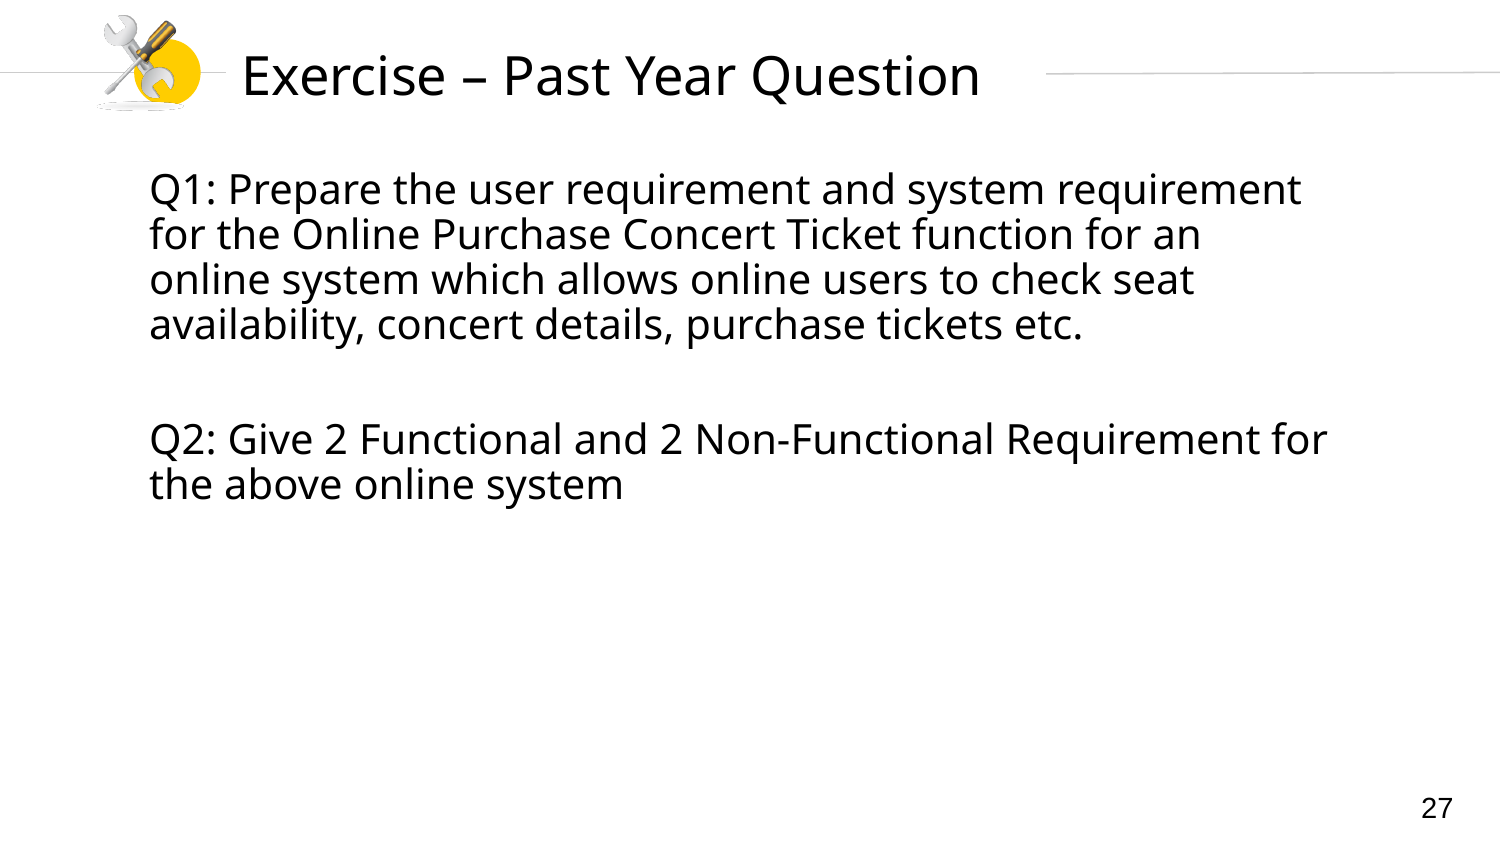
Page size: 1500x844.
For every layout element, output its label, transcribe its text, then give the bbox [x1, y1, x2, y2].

list Q1: Prepare the user requirement and system requirement for the Online Purchase Concert Ticket function for an online system which allows online users to check seat availability, concert details, purchase tickets etc. Q2: Give 2 Functional and 2 Non-Functional Requirement for the above online system [134, 153, 1344, 792]
picture [94, 14, 184, 112]
slide_number 27 [1406, 782, 1500, 828]
title Exercise – Past Year Question [226, 38, 1047, 110]
